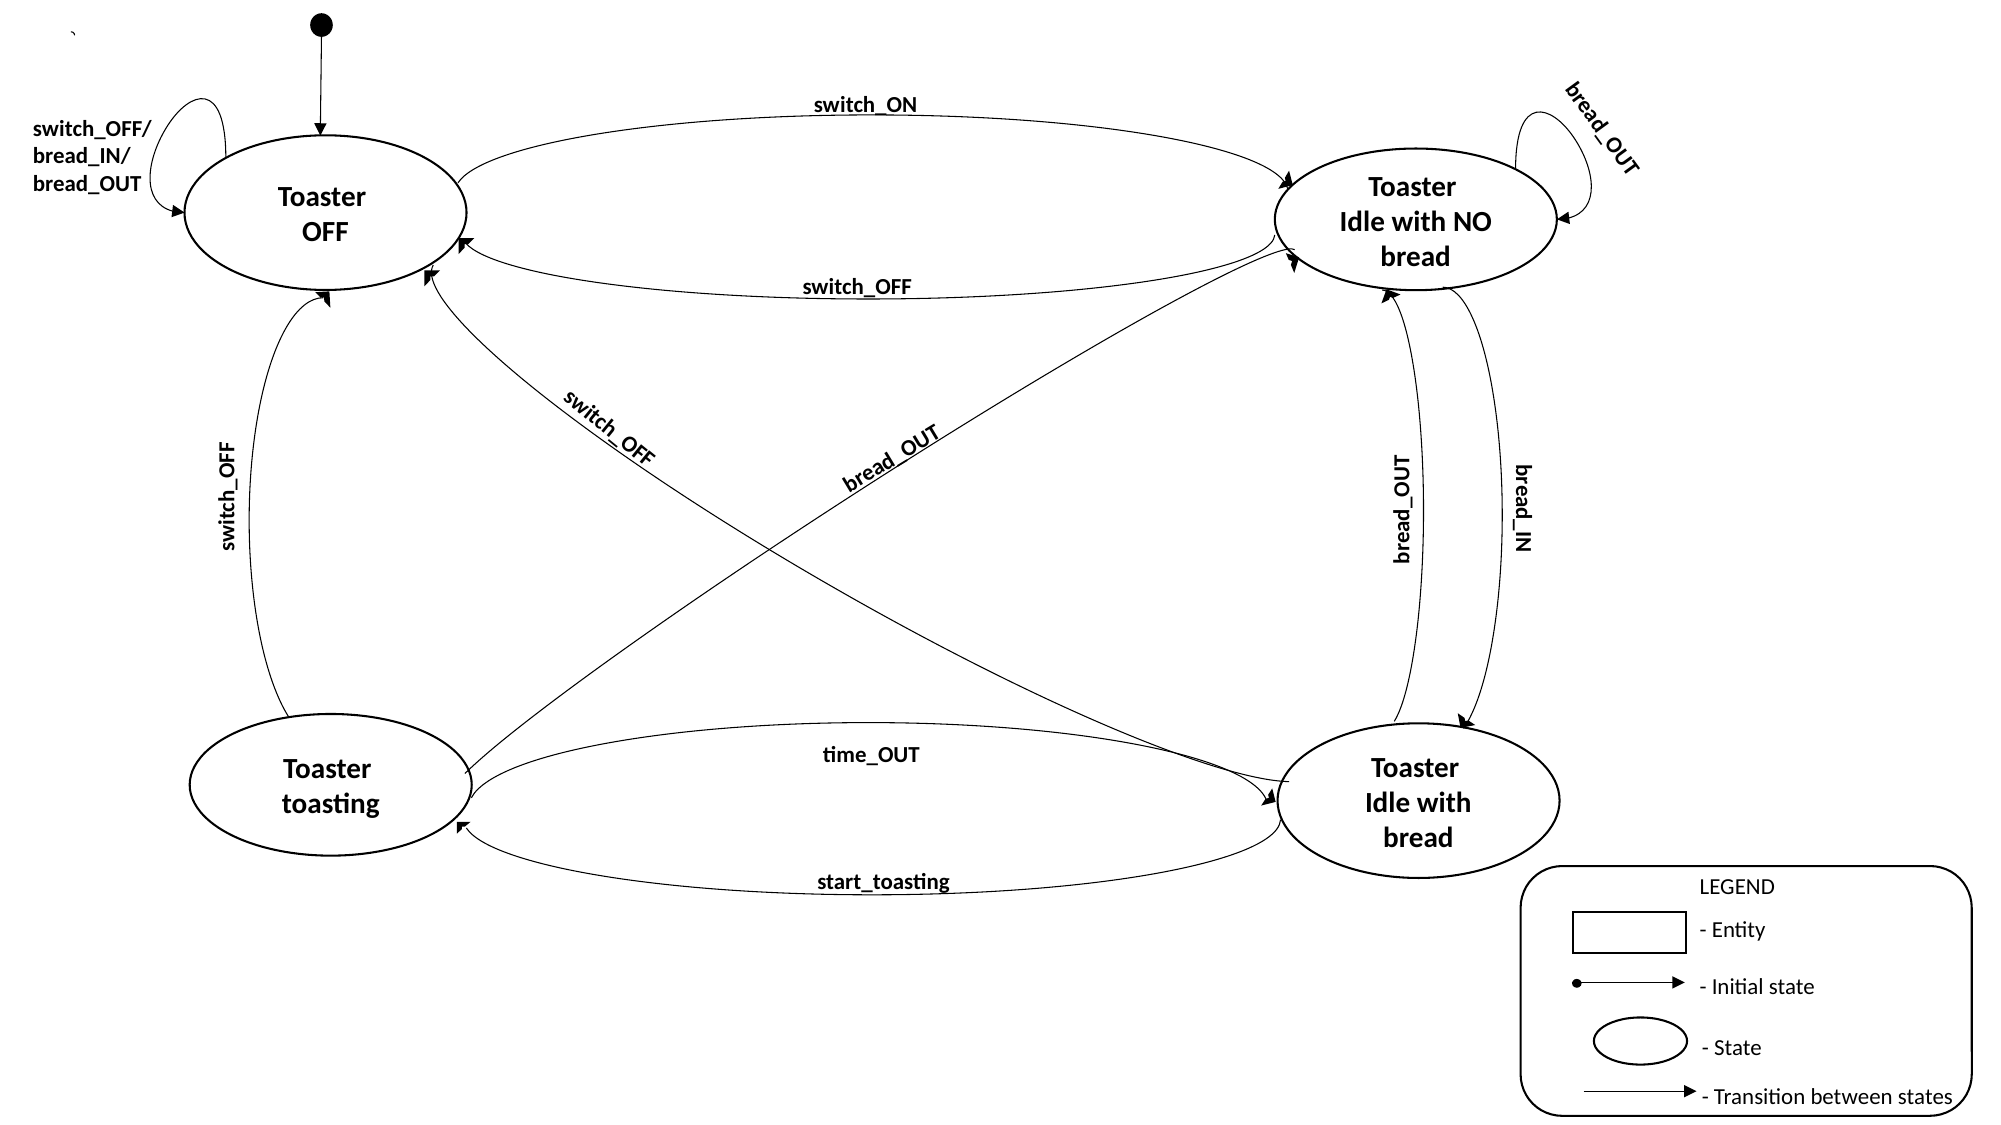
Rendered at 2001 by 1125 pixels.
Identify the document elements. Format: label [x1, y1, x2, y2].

text_box [1520, 864, 1981, 1116]
text_box [18, 14, 1629, 900]
